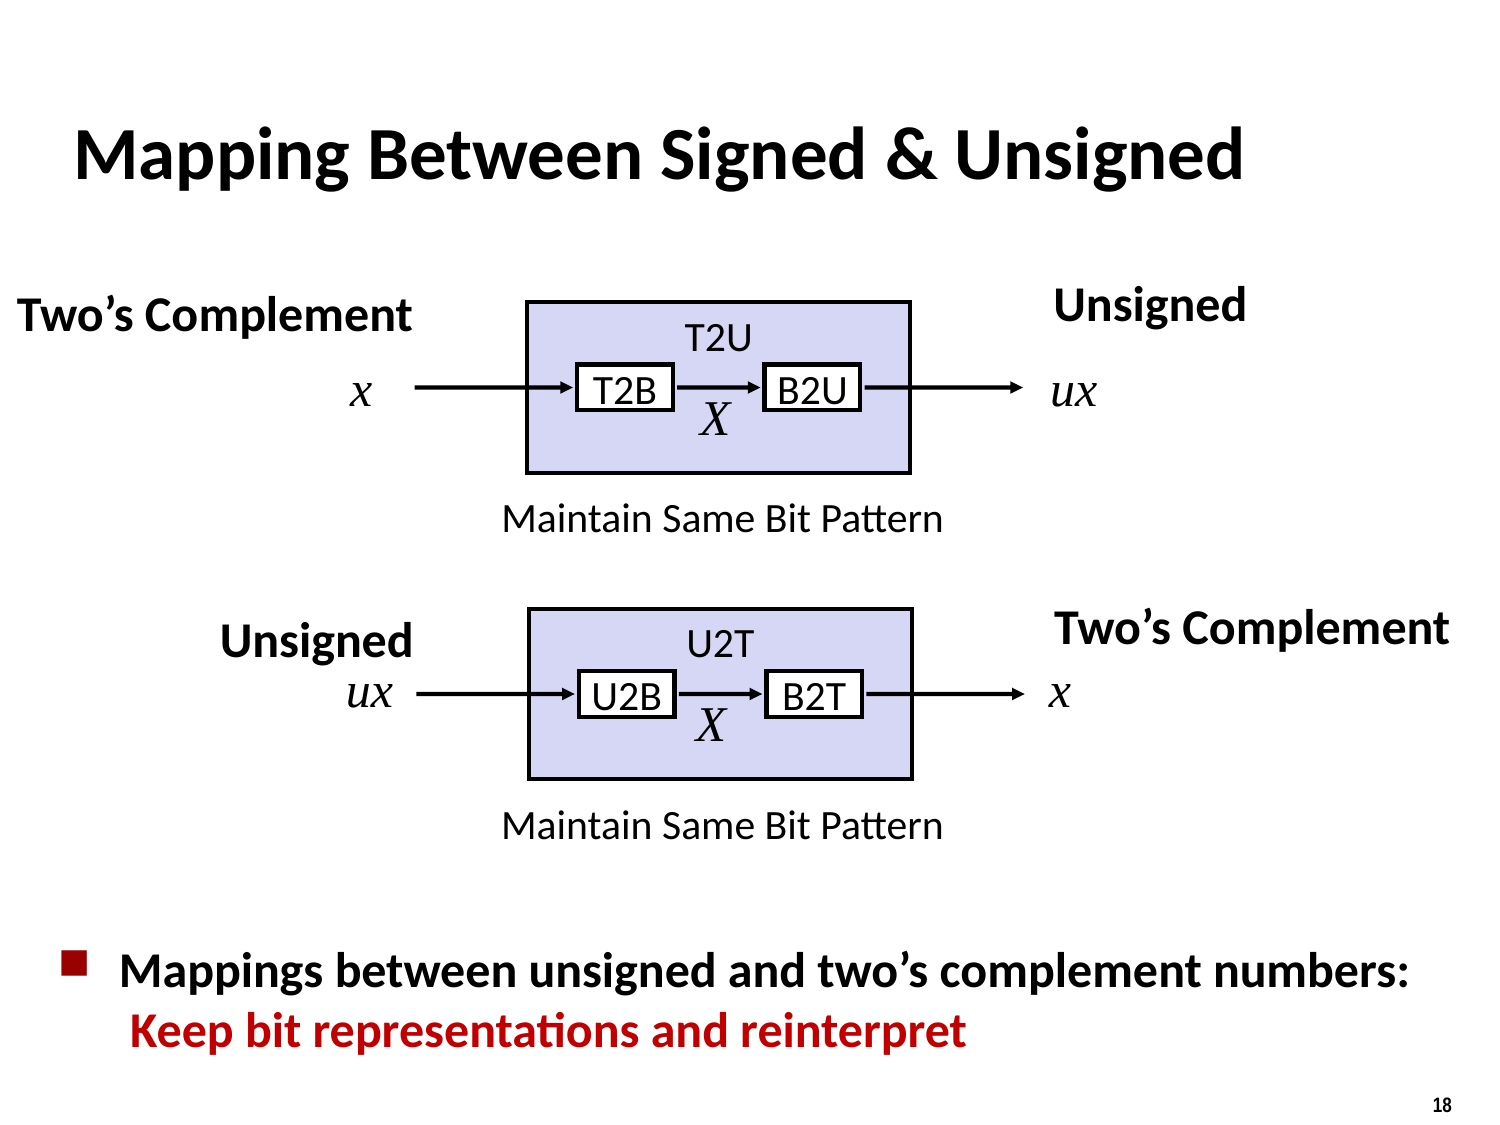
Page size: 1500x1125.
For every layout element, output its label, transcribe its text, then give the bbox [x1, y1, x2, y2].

text_box [741, 687, 763, 701]
text_box ux [330, 649, 408, 725]
text_box X [685, 378, 746, 453]
text_box Unsigned [1038, 264, 1263, 339]
text_box B2U [764, 364, 861, 411]
text_box [414, 381, 573, 394]
list Mappings between unsigned and two’s complement numbers: Keep bit representations and reinterpret [47, 930, 1468, 1075]
text_box T2U [527, 302, 911, 473]
title Mapping Between Signed & Unsigned [58, 87, 1304, 213]
text_box B2T [766, 671, 863, 717]
text_box x [335, 349, 388, 425]
text_box X [680, 684, 741, 759]
text_box Unsigned [205, 599, 429, 675]
text_box ux [1035, 349, 1113, 425]
text_box Maintain Same Bit Pattern [486, 483, 960, 549]
text_box Two’s Complement [1, 274, 428, 350]
text_box U2B [578, 671, 675, 717]
text_box U2T [528, 608, 913, 780]
text_box [416, 687, 575, 701]
text_box [746, 381, 761, 394]
text_box [866, 687, 1025, 701]
text_box Two’s Complement [1039, 587, 1466, 662]
text_box x [1034, 649, 1087, 725]
text_box Maintain Same Bit Pattern [486, 790, 960, 855]
text_box T2B [577, 364, 673, 411]
text_box [864, 381, 1023, 394]
